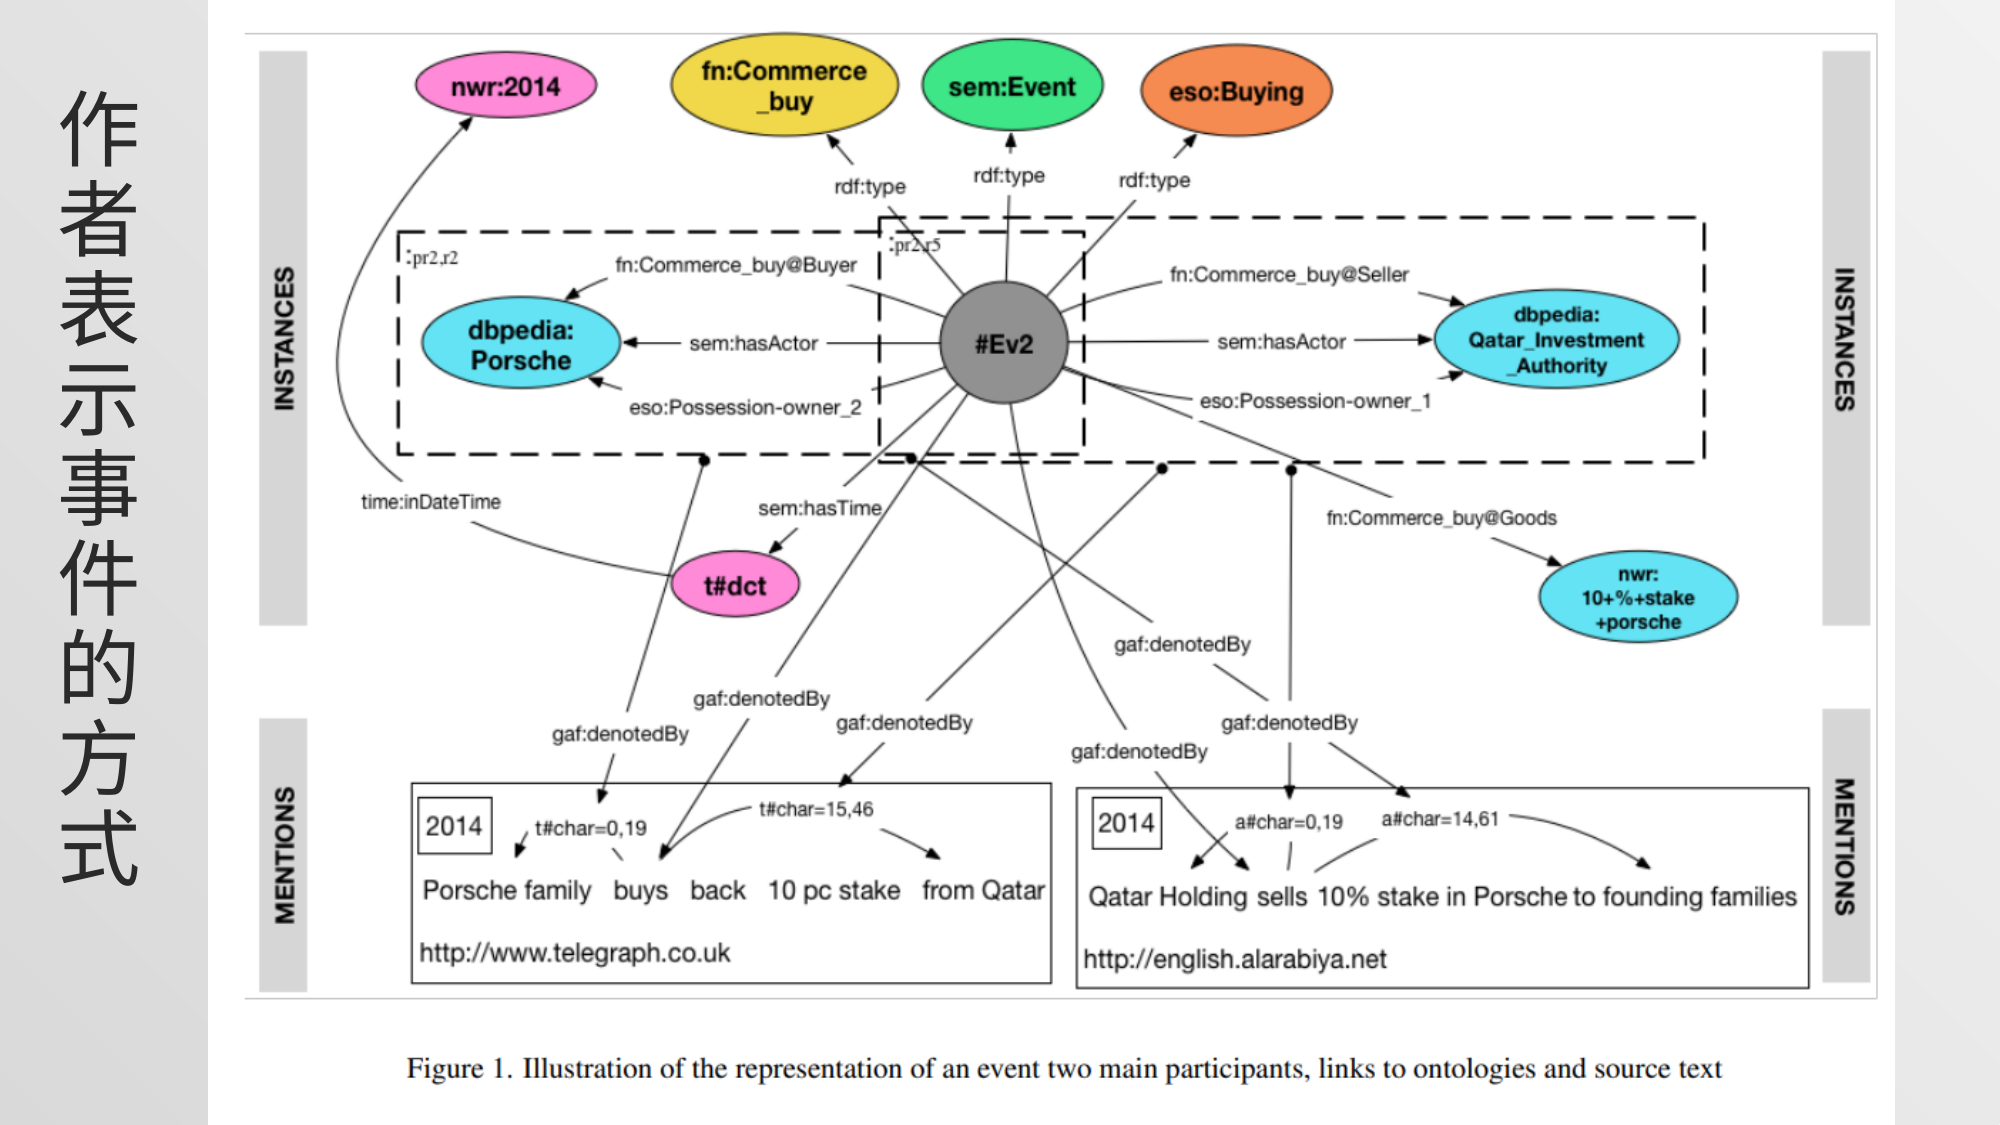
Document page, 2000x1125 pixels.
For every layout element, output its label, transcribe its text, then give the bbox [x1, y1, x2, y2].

picture [208, 0, 1895, 1125]
title 作者表示事件的方式 [42, 42, 174, 906]
